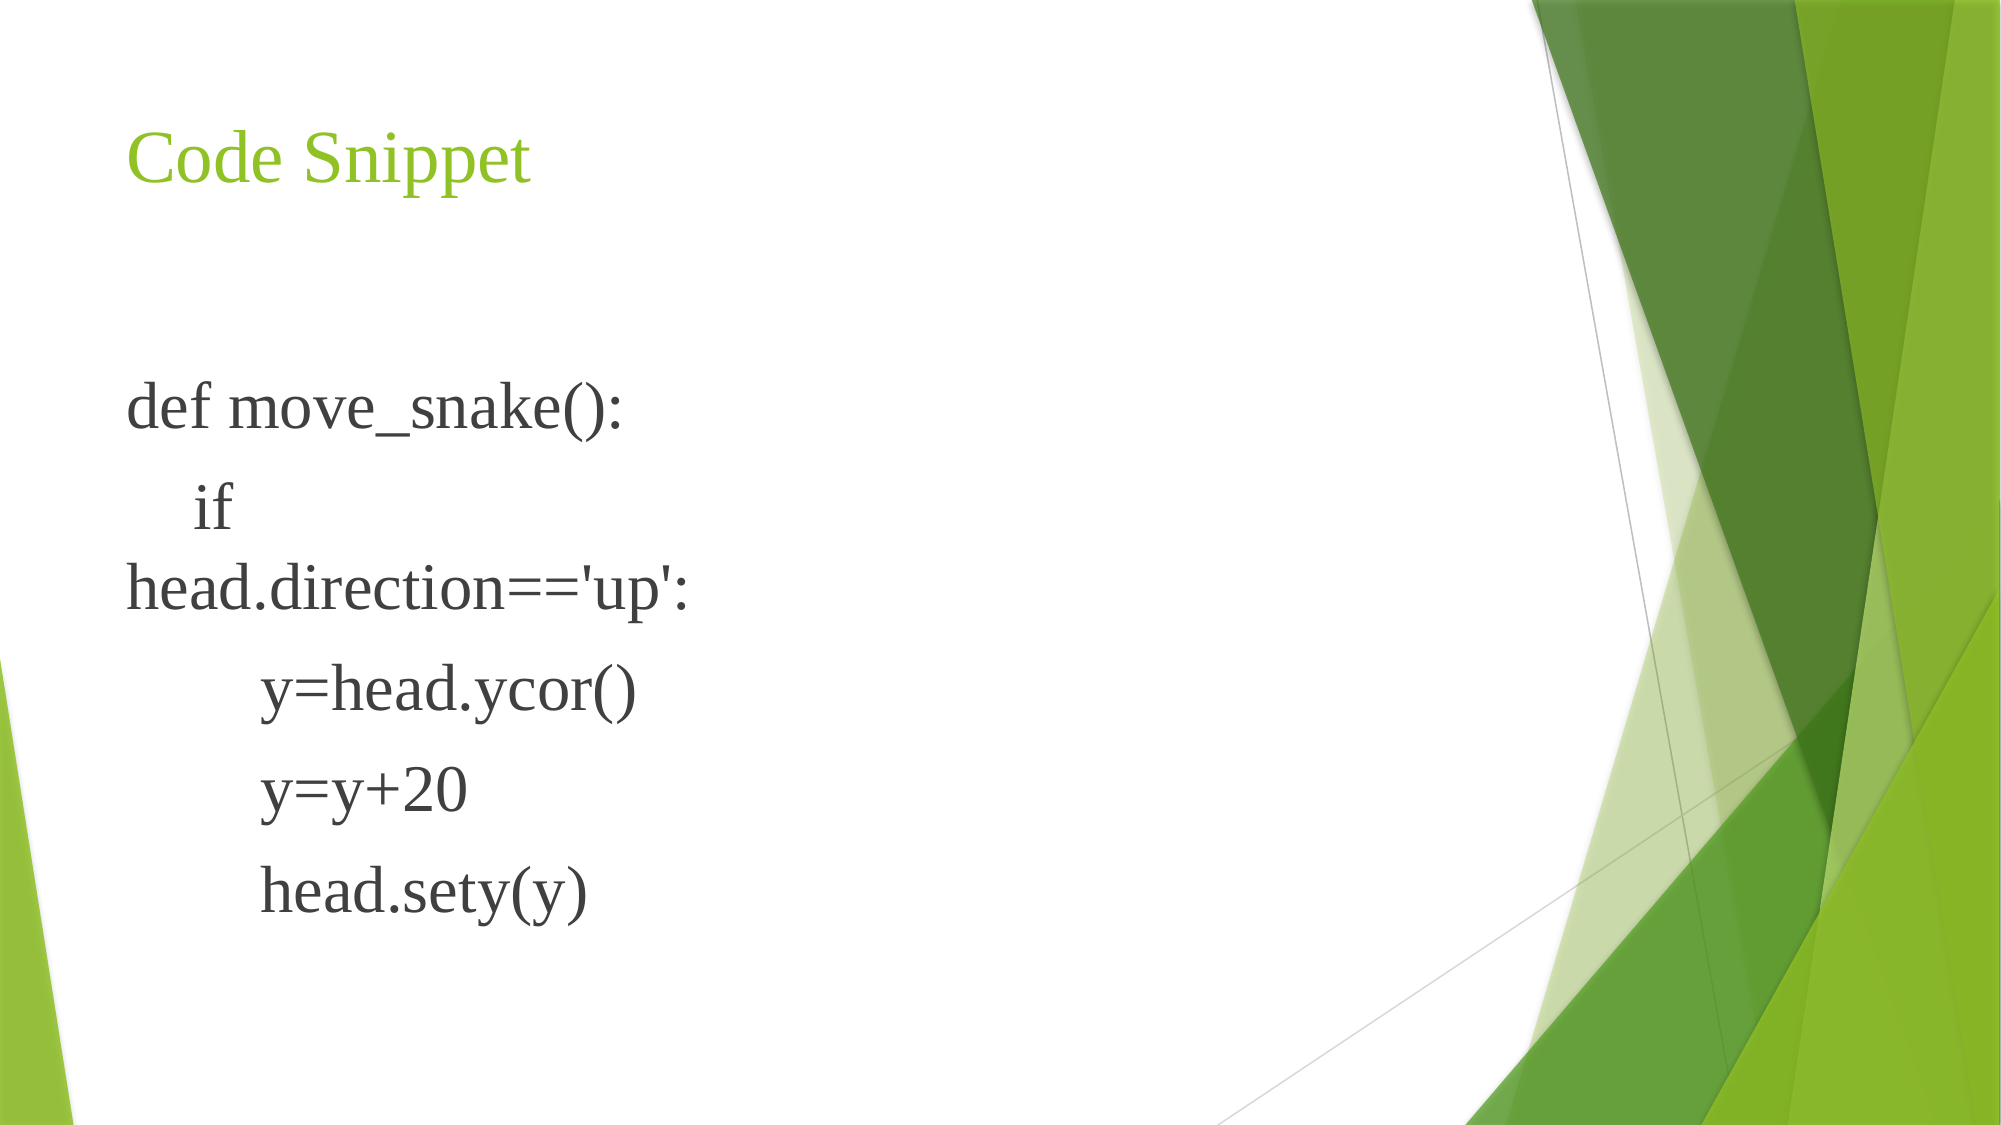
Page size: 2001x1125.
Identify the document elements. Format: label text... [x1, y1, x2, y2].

list def move_snake(): if head.direction=='up': y=head.ycor() y=y+20 head.sety(y) [111, 354, 798, 992]
title Code Snippet [111, 99, 1522, 317]
